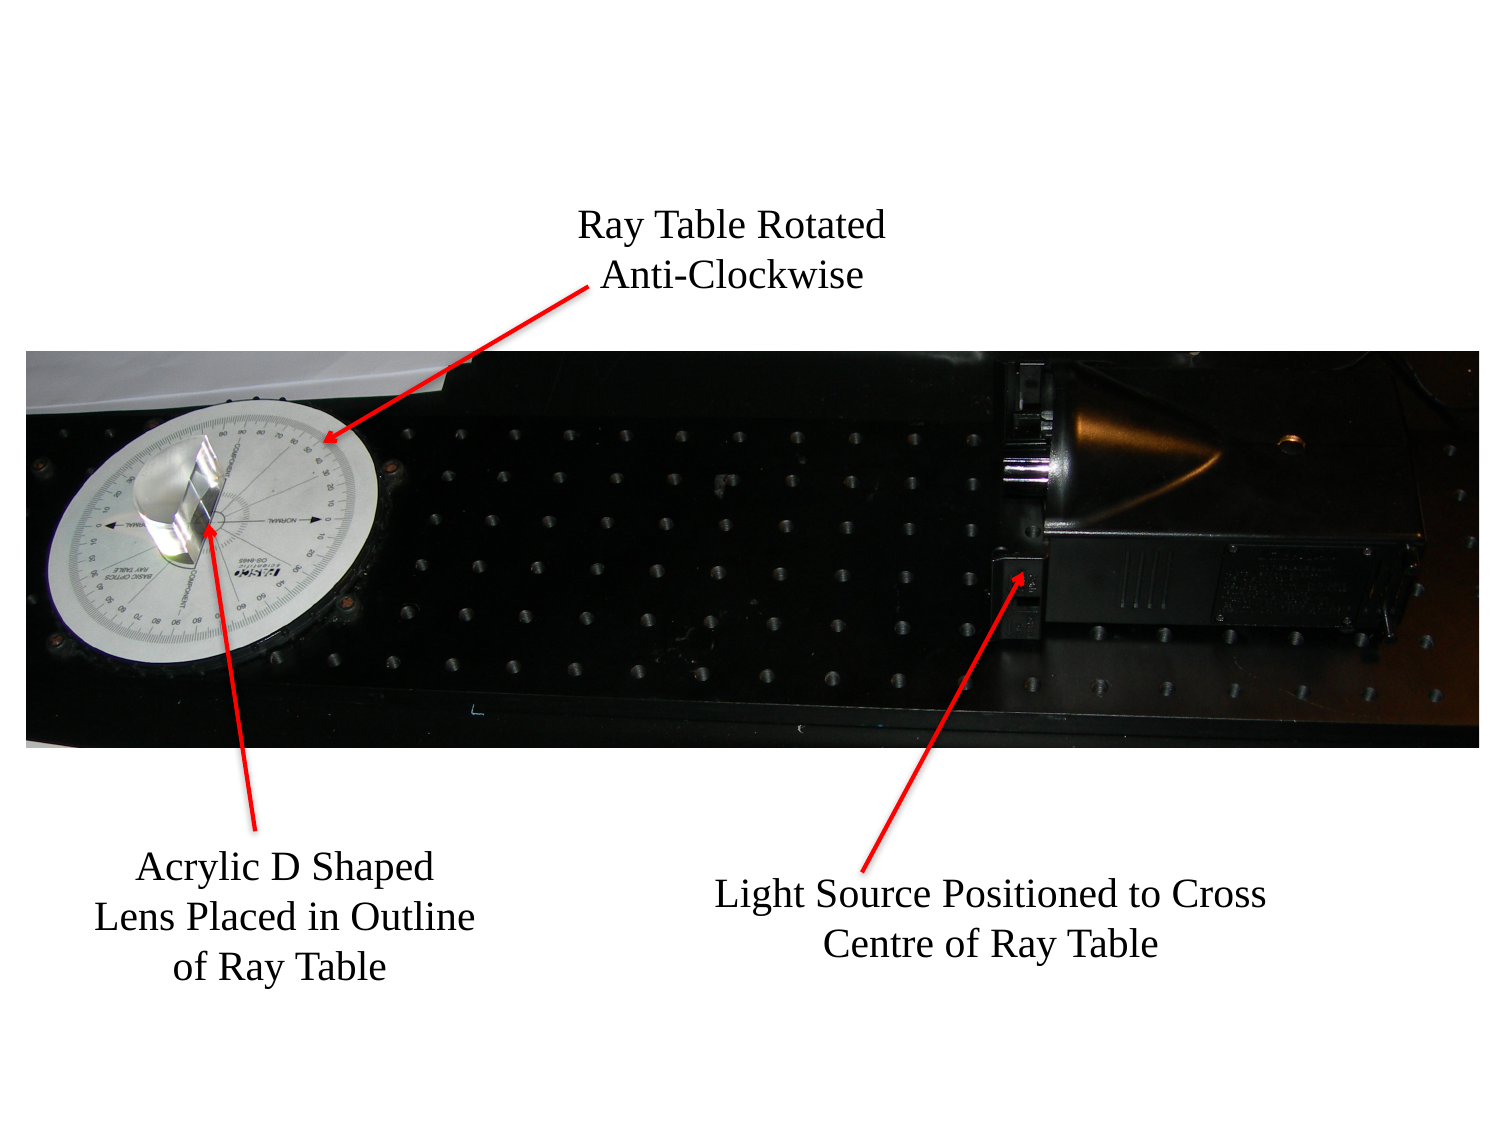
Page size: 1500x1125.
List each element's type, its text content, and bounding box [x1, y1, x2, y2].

text_box Light Source Positioned to Cross Centre of Ray Table [687, 858, 1295, 974]
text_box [861, 571, 1024, 873]
text_box Ray Table Rotated Anti-Clockwise [546, 189, 918, 305]
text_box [322, 286, 589, 443]
text_box Acrylic D Shaped Lens Placed in Outline of Ray Table [78, 831, 492, 997]
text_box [208, 523, 256, 832]
picture [25, 351, 1480, 748]
